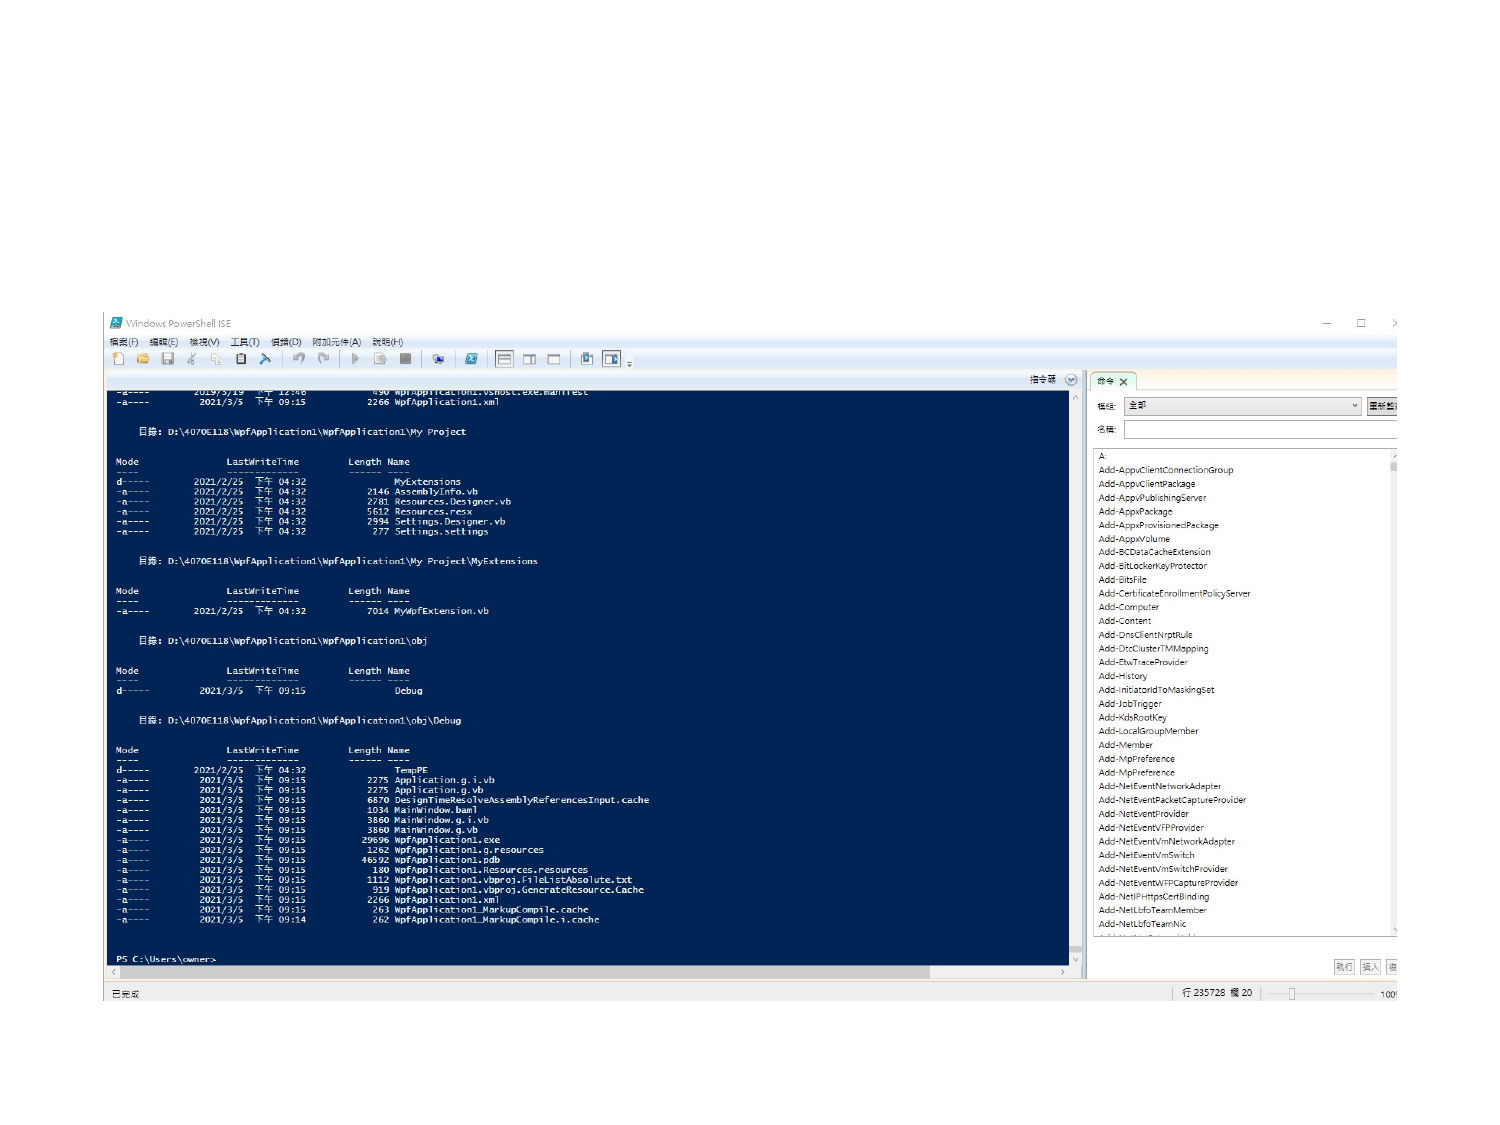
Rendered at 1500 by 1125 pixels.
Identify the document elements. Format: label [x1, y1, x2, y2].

list [103, 312, 1397, 1001]
